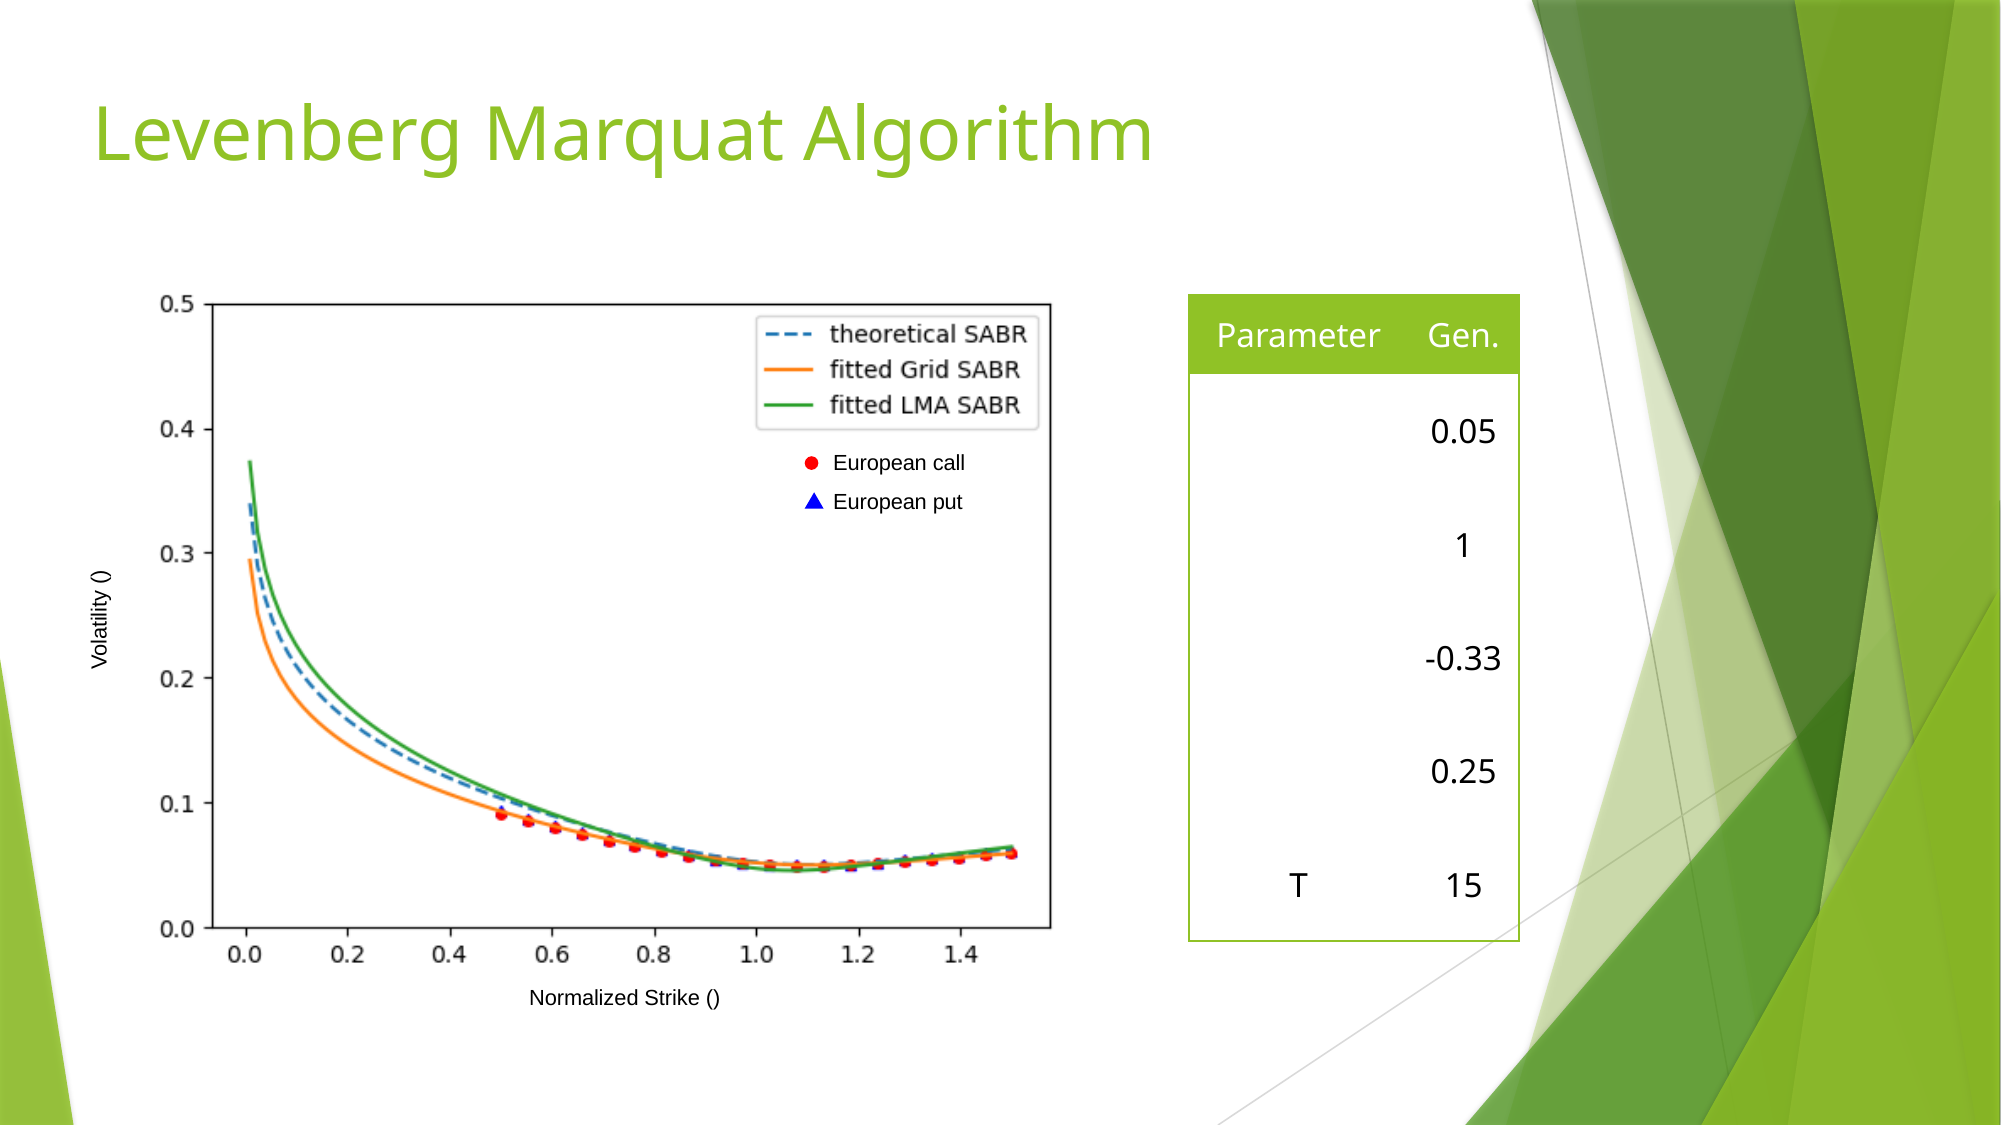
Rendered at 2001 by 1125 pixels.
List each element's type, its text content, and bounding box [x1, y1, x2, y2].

title Levenberg Marquat Algorithm [77, 78, 1488, 295]
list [76, 205, 1159, 1017]
